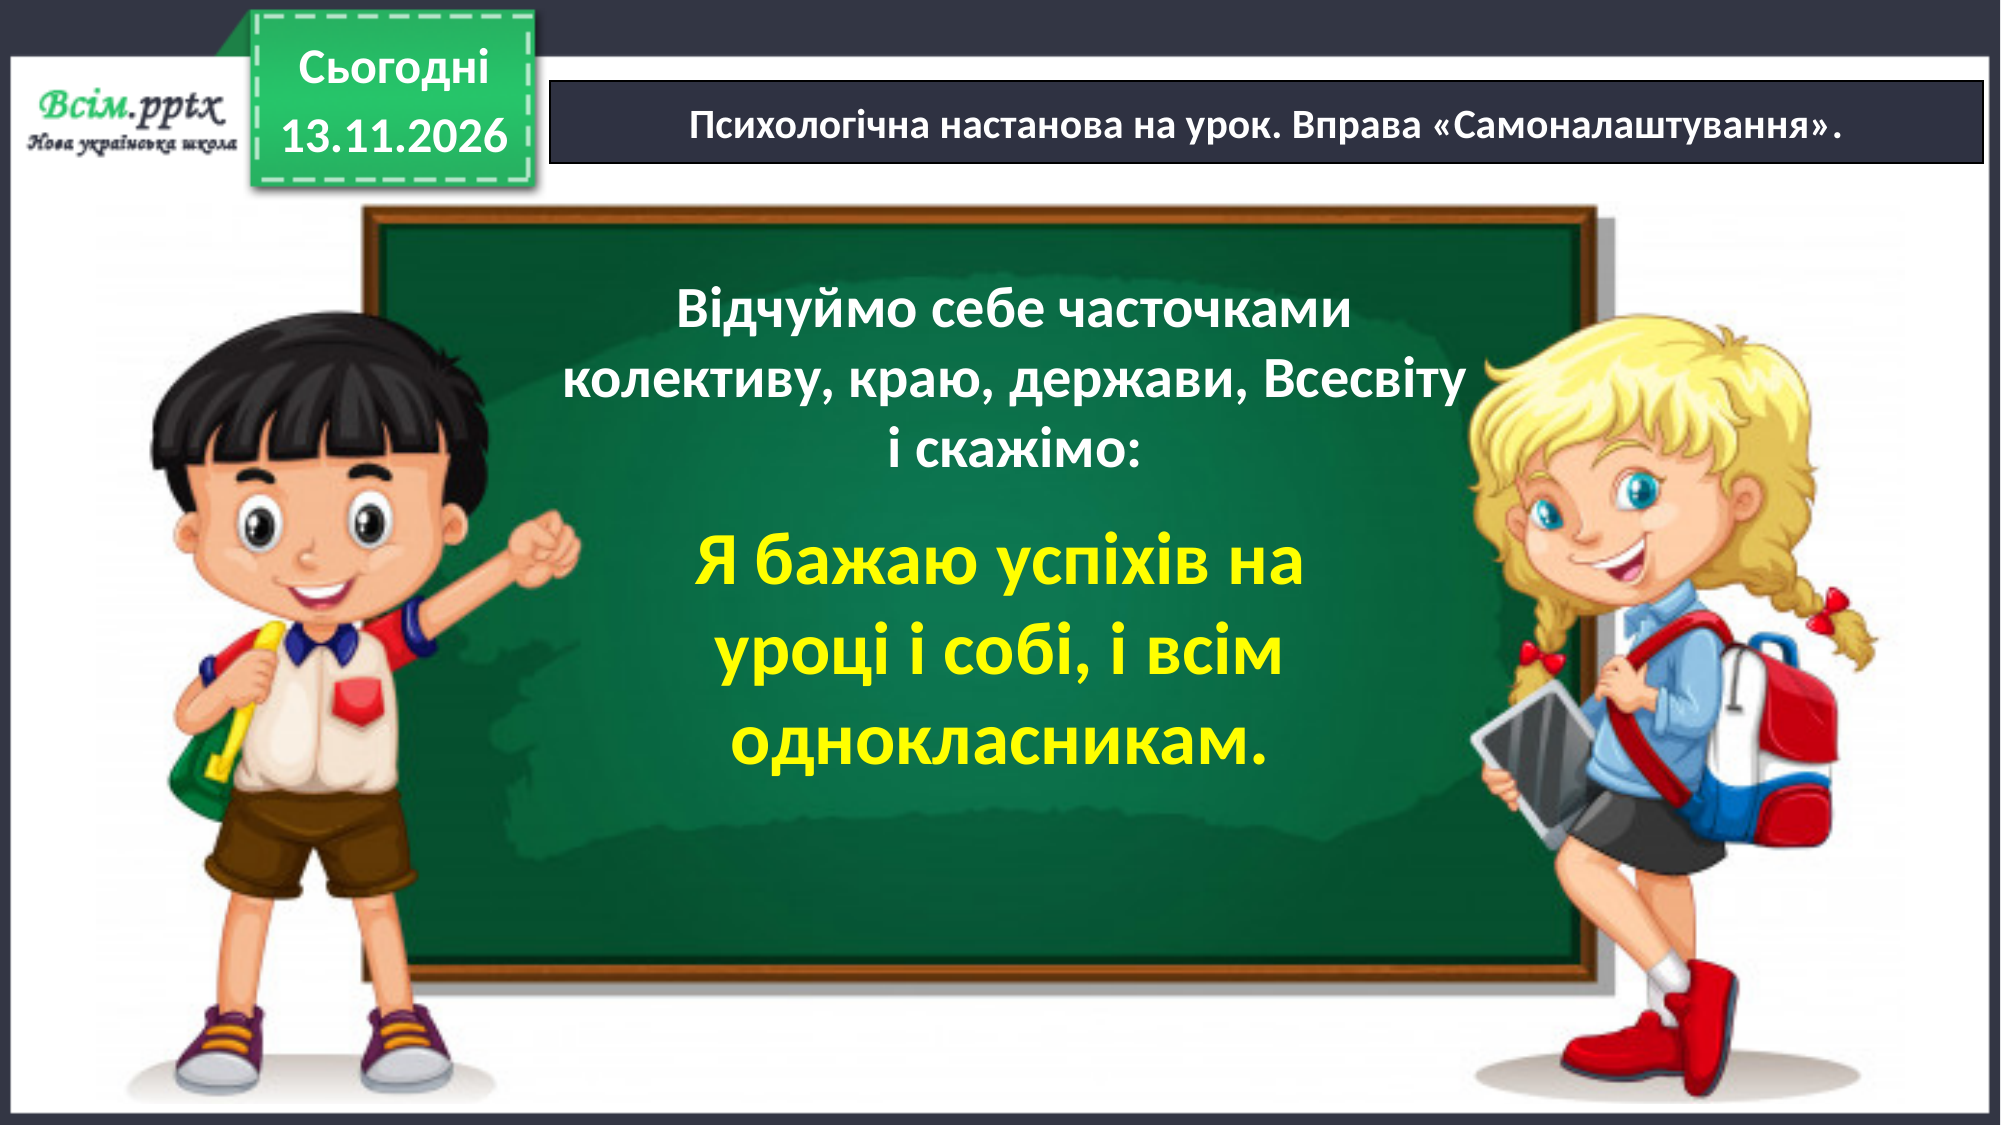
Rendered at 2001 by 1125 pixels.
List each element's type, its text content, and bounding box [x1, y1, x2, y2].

text_box Сьогодні [284, 26, 535, 101]
text_box Психологічна настанова на урок. Вправа «Самоналаштування». [549, 80, 1984, 164]
picture [0, 0, 2001, 1125]
text_box 22.02.2022 [263, 101, 524, 164]
